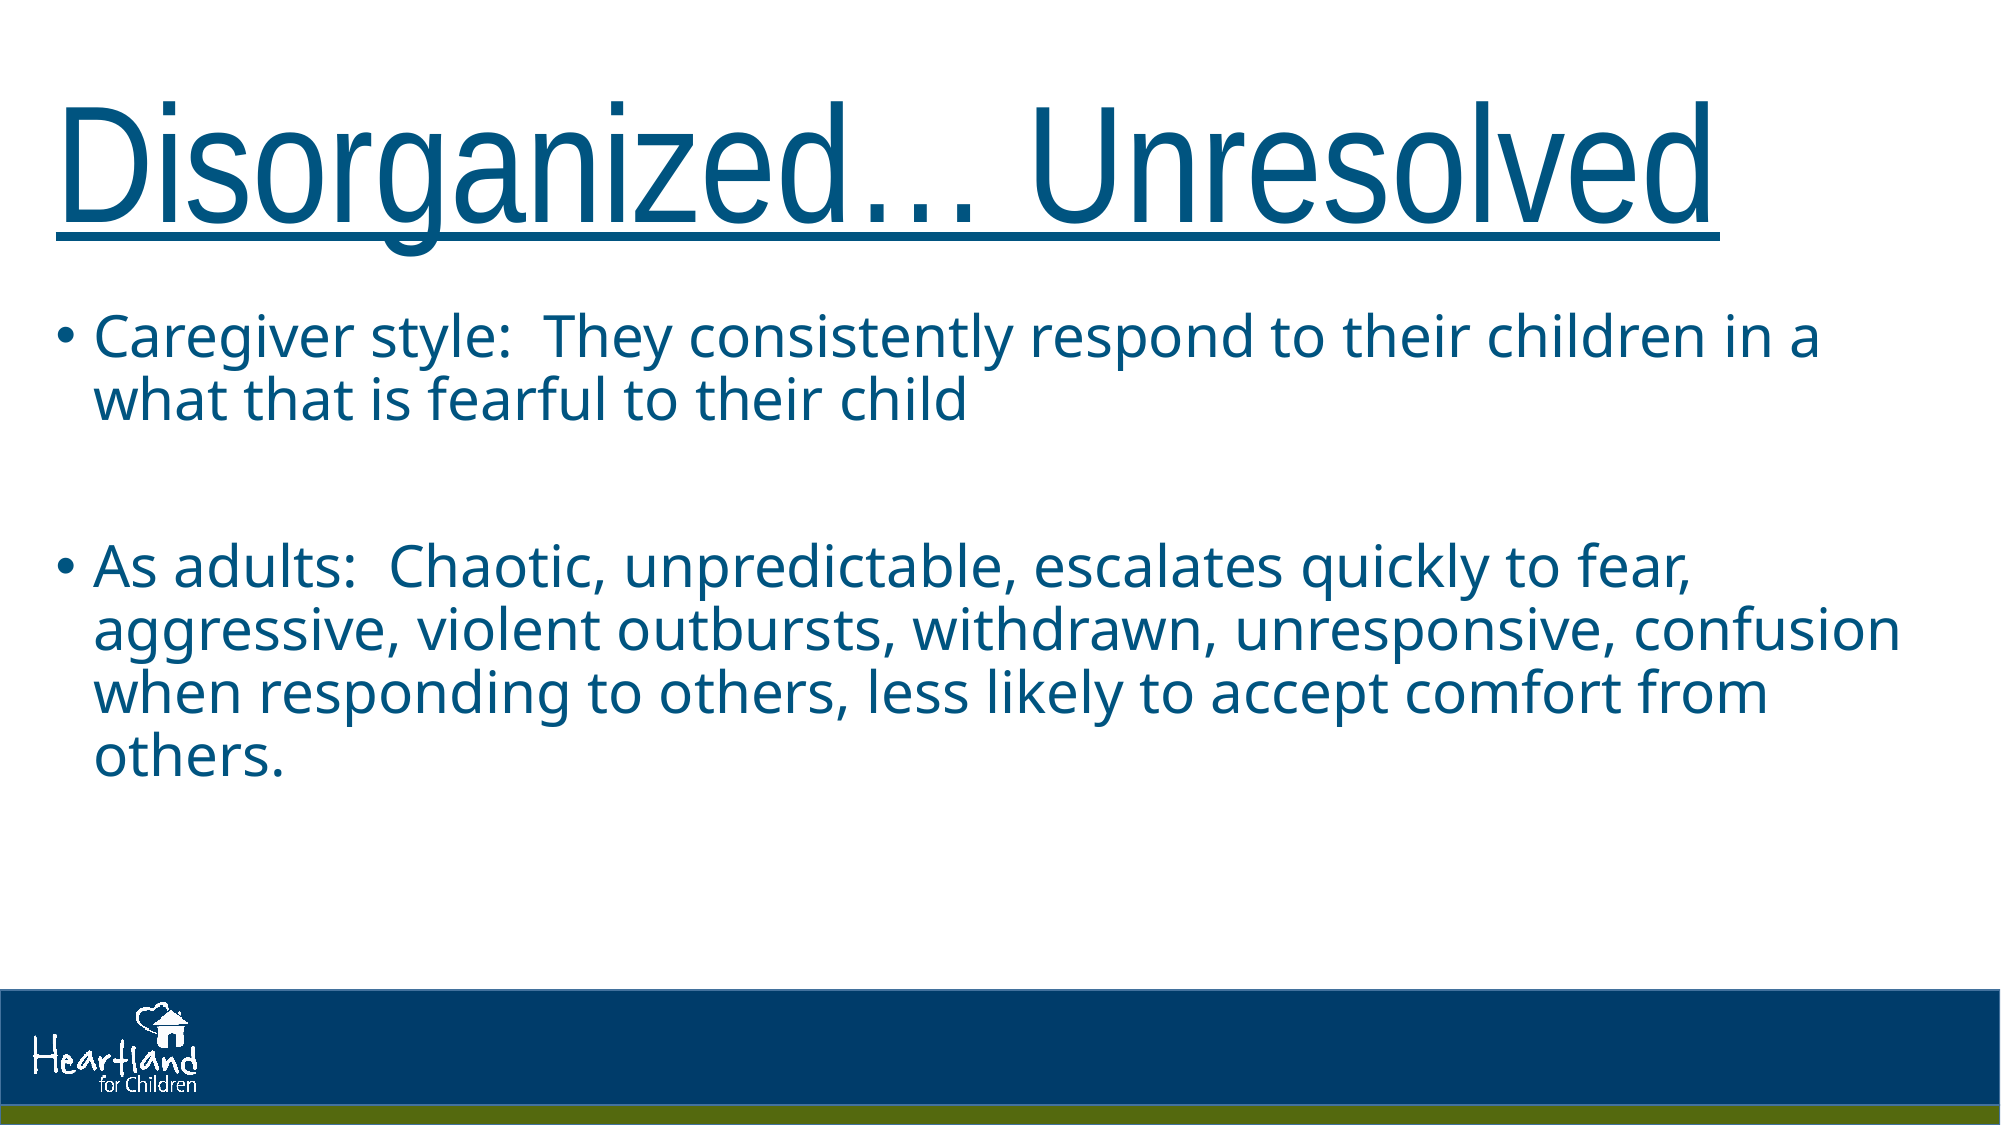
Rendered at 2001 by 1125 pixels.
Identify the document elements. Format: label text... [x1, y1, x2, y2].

title Disorganized… Unresolved [40, 59, 1947, 278]
list Caregiver style: They consistently respond to their children in a what that is fearful to their child As adults: Chaotic, unpredictable, escalates quickly to fear, aggressive, violent outbursts, withdrawn, unresponsive, confusion when responding to others, less likely to accept comfort from others. [40, 299, 1947, 971]
picture [13, 936, 216, 1125]
